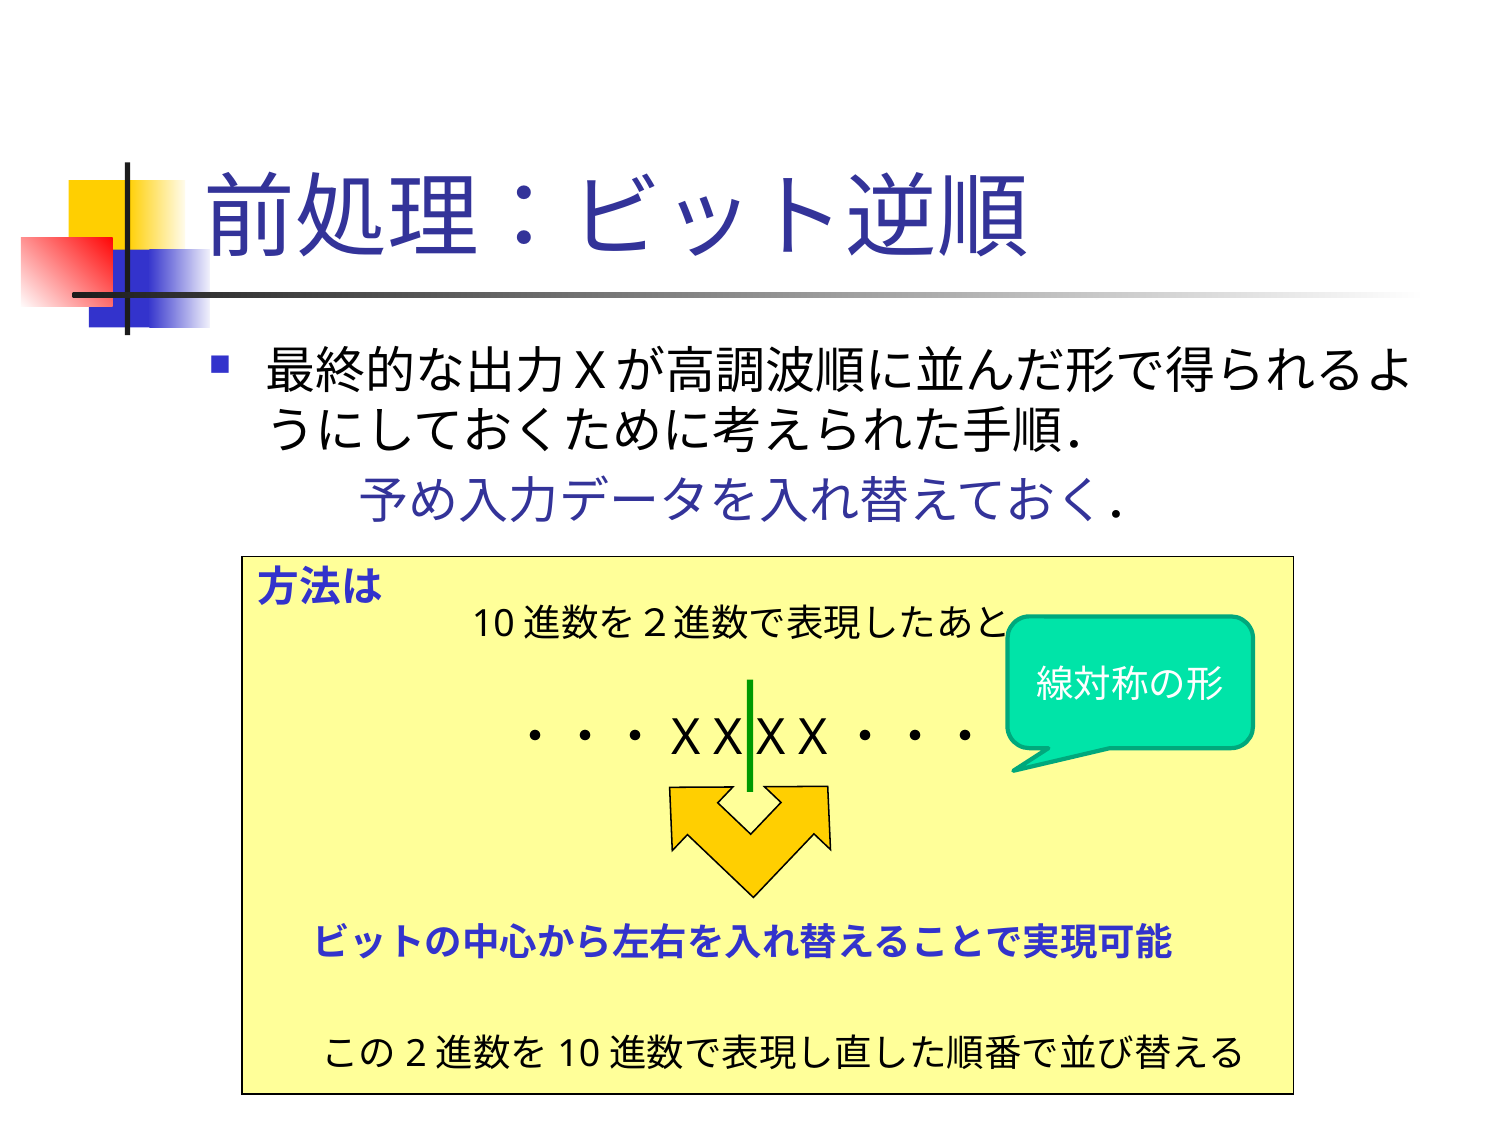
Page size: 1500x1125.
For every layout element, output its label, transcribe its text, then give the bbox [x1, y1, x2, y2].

text_box ビットの中心から左右を入れ替えることで実現可能 [297, 910, 1188, 971]
text_box この2進数を10進数で表現し直した順番で並び替える [306, 1022, 1261, 1082]
list 最終的な出力Ｘが高調波順に並んだ形で得られるようにしておくために考えられた手順． 予め入力データを入れ替えておく． [193, 331, 1453, 545]
text_box ・・・X X X X・・・ [495, 697, 750, 773]
text_box [242, 556, 1294, 1094]
text_box ・・・X X X X・・・ [751, 697, 1005, 773]
text_box 10進数を２進数で表現したあと [457, 591, 1027, 652]
text_box 線対称の形 [1005, 614, 1256, 773]
text_box 方法は [242, 552, 398, 618]
title 前処理：ビット逆順 [188, 35, 1468, 275]
text_box [669, 786, 831, 898]
